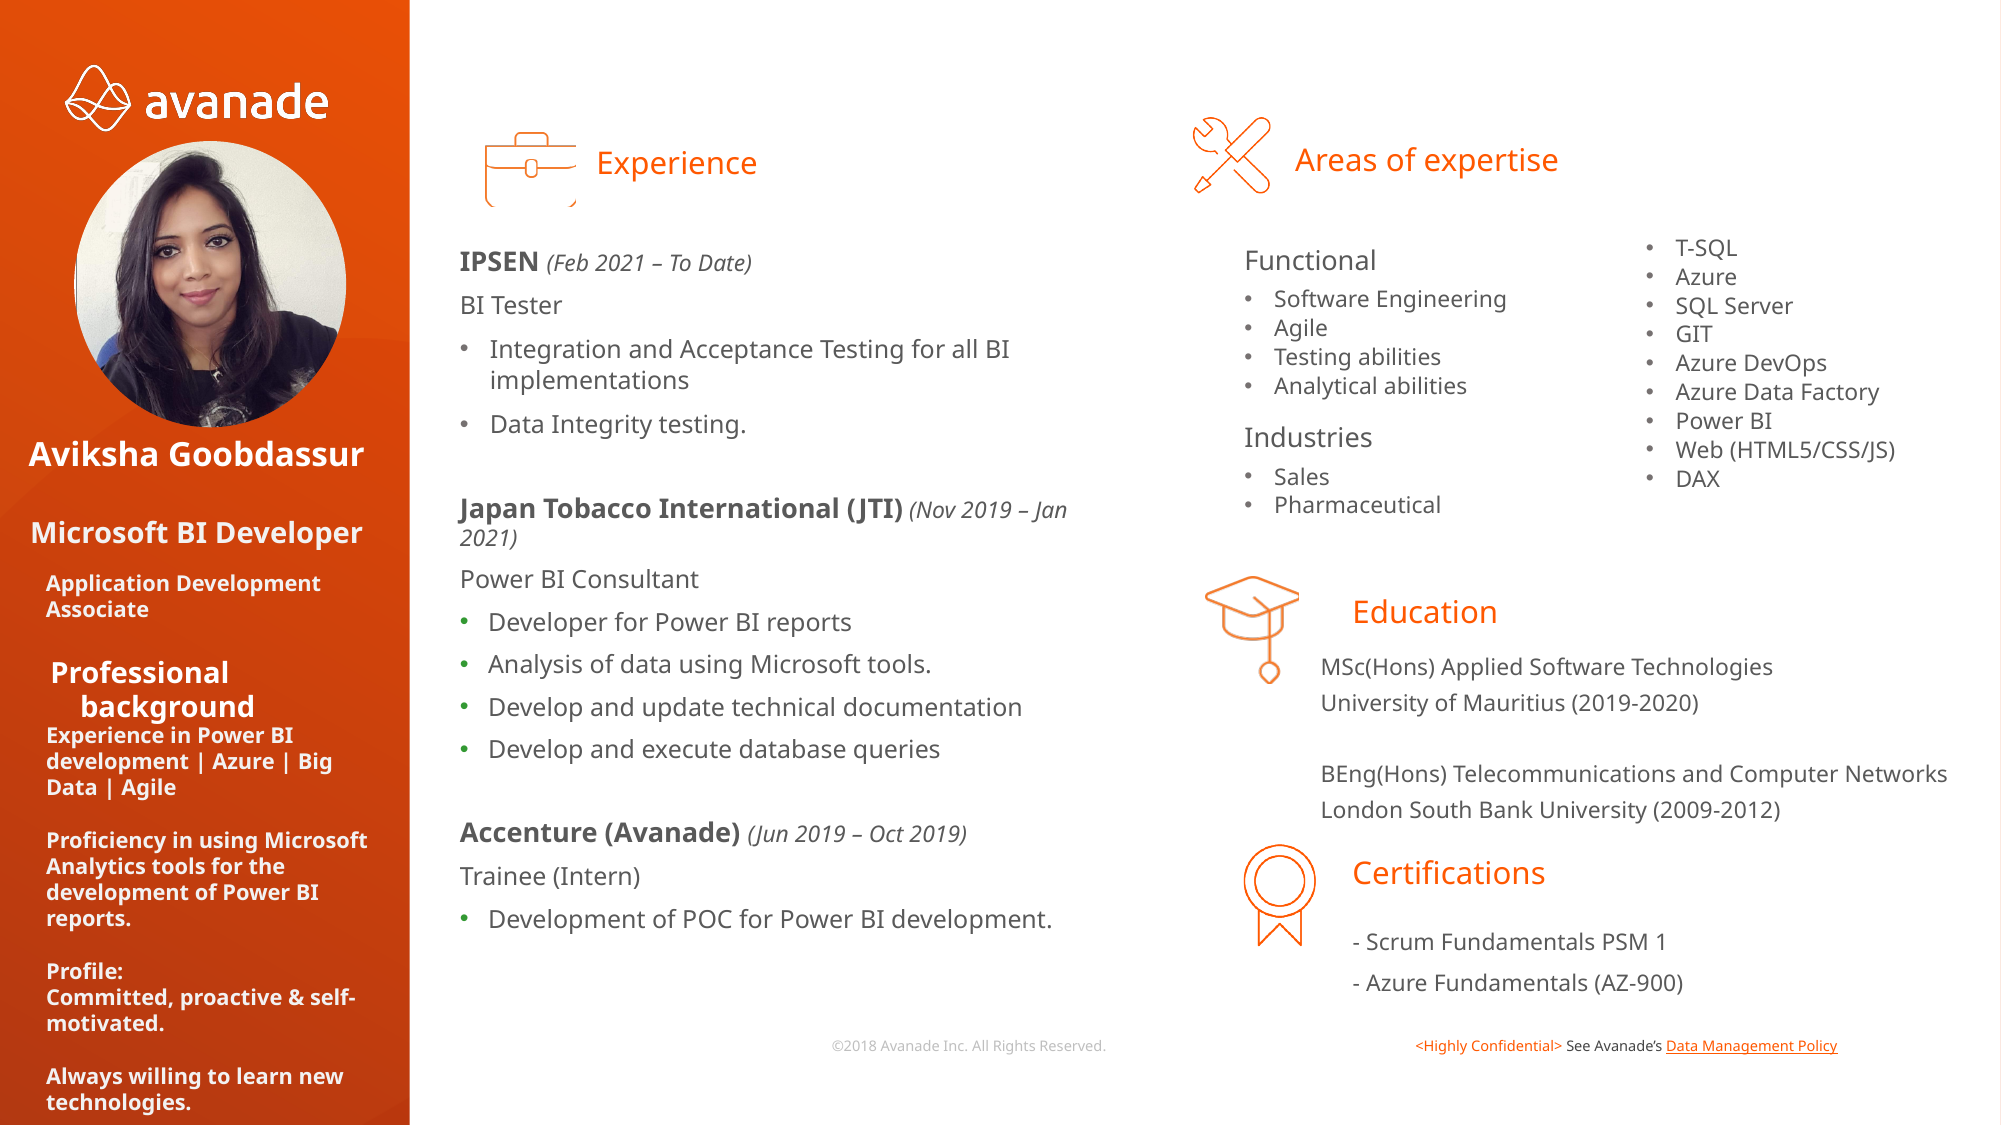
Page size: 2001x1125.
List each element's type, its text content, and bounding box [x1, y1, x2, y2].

picture [0, 0, 409, 1125]
picture [485, 132, 576, 207]
text_box T-SQL Azure SQL Server GIT Azure DevOps Azure Data Factory Power BI Web (HTML5/CSS/JS) DAX [1639, 226, 1964, 548]
text_box - Scrum Fundamentals PSM 1 - Azure Fundamentals (AZ-900) [1337, 918, 1755, 1004]
text_box Certifications [1337, 845, 1563, 899]
text_box Aviksha Goobdassur [14, 427, 379, 479]
text_box IPSEN (Feb 2021 – To Date) BI Tester Integration and Acceptance Testing for all BI implementations Data Integrity testing. Japan Tobacco International (JTI) (Nov 2019 – Jan 2021) Power BI Consultant Developer for Power BI reports Analysis of data using Microsoft tools. Develop and update technical documentation Develop and execute database queries Accenture (Avanade) (Jun 2019 – Oct 2019) Trainee (Intern) Development of POC for Power BI development. [445, 236, 1138, 940]
text_box Functional Software Engineering Agile Testing abilities Analytical abilities Industries Sales Pharmaceutical [1238, 236, 1641, 575]
text_box MSc(Hons) Applied Software Technologies University of Mauritius (2019-2020) BEng(Hons) Telecommunications and Computer Networks London South Bank University (2009-2012) [1314, 646, 1925, 846]
picture [1205, 576, 1300, 684]
text_box Experience in Power BI development | Azure | Big Data | Agile Proficiency in using Microsoft Analytics tools for the development of Power BI reports. Profile: Committed, proactive & self-motivated. Always willing to learn new technologies. [40, 732, 389, 1109]
text_box Microsoft BI Developer [15, 506, 379, 557]
picture [1182, 105, 1283, 206]
picture [1222, 838, 1336, 952]
text_box Areas of expertise [1283, 132, 1822, 185]
text_box Education [1337, 584, 1542, 637]
text_box Experience [581, 136, 1111, 189]
text_box Application Development Associate [31, 562, 389, 656]
text_box Professional background [35, 646, 395, 732]
